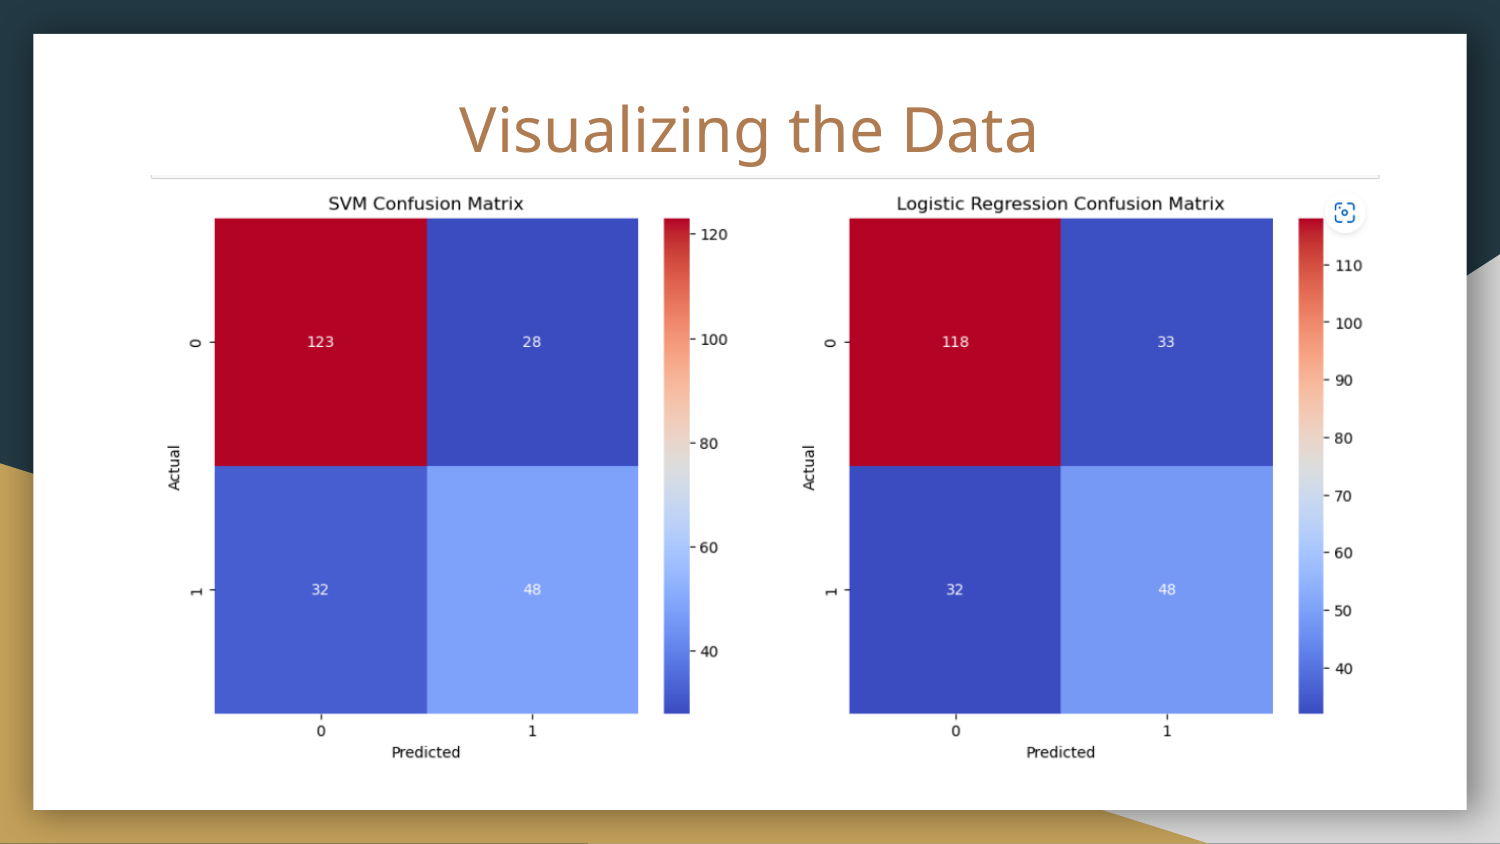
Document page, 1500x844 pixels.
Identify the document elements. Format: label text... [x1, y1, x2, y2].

title Visualizing the Data [134, 75, 1366, 174]
picture [108, 175, 1392, 797]
